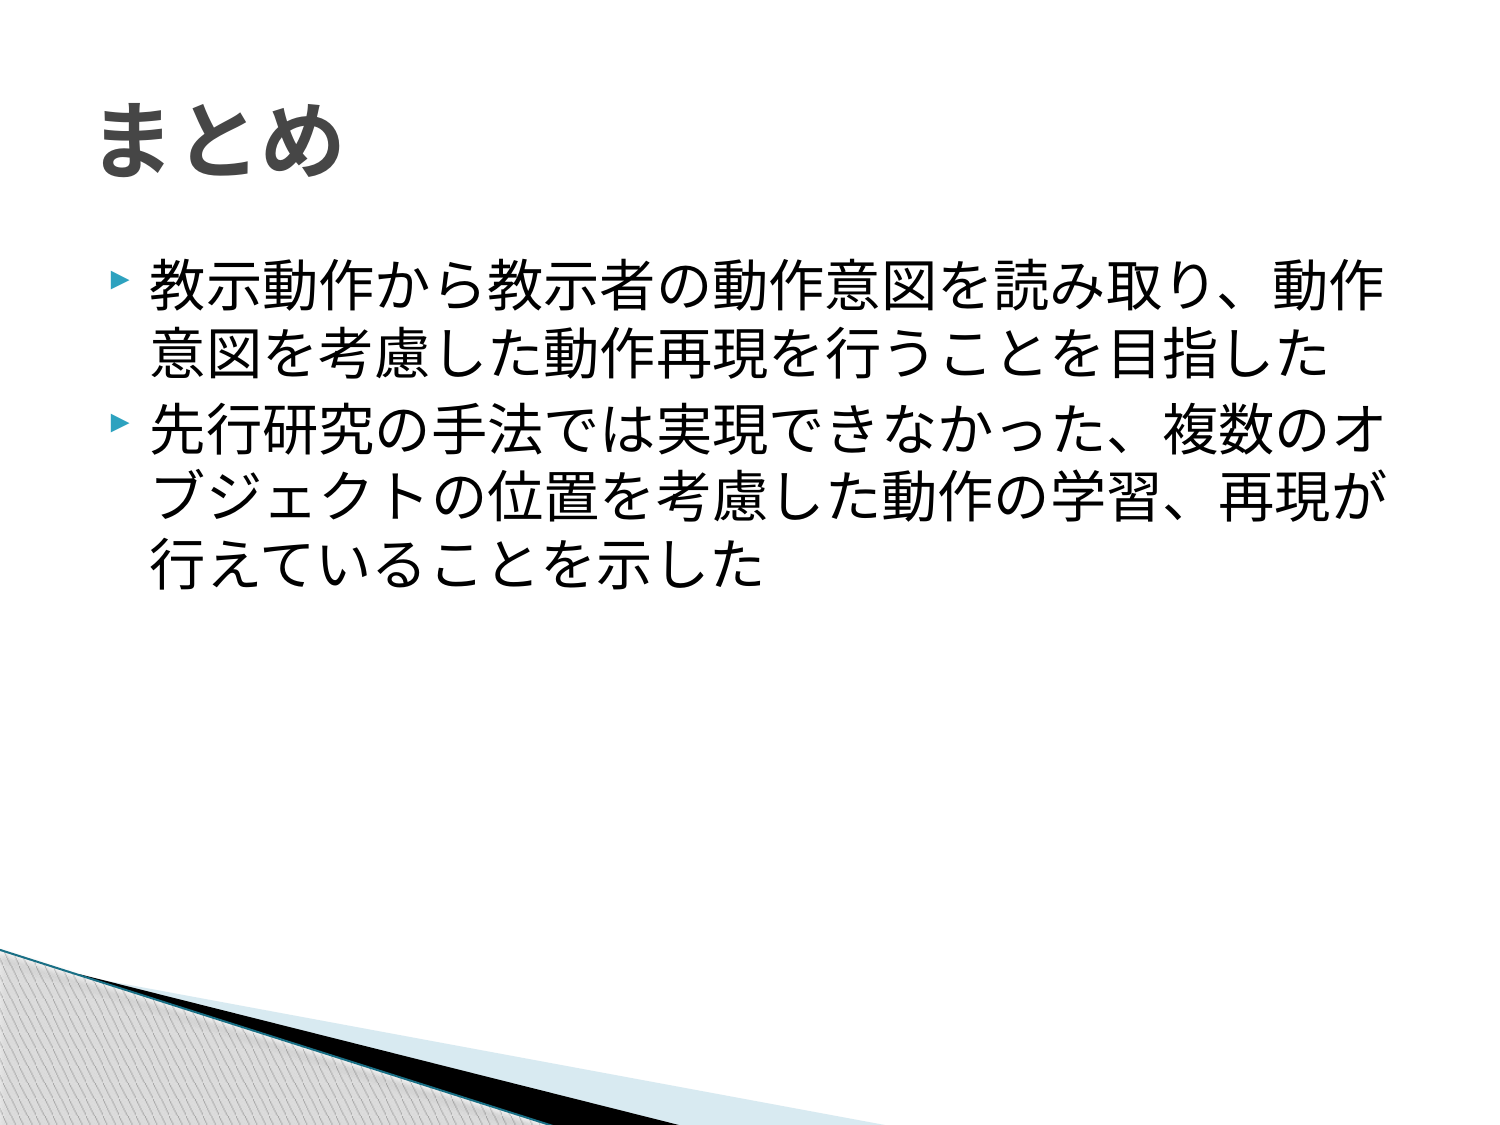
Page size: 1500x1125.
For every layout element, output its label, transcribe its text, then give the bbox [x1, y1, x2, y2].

title まとめ [75, 45, 1425, 233]
list 教示動作から教示者の動作意図を読み取り、動作意図を考慮した動作再現を行うことを目指した 先行研究の手法では実現できなかった、複数のオブジェクトの位置を考慮した動作の学習、再現が行えていることを示した [75, 243, 1425, 986]
